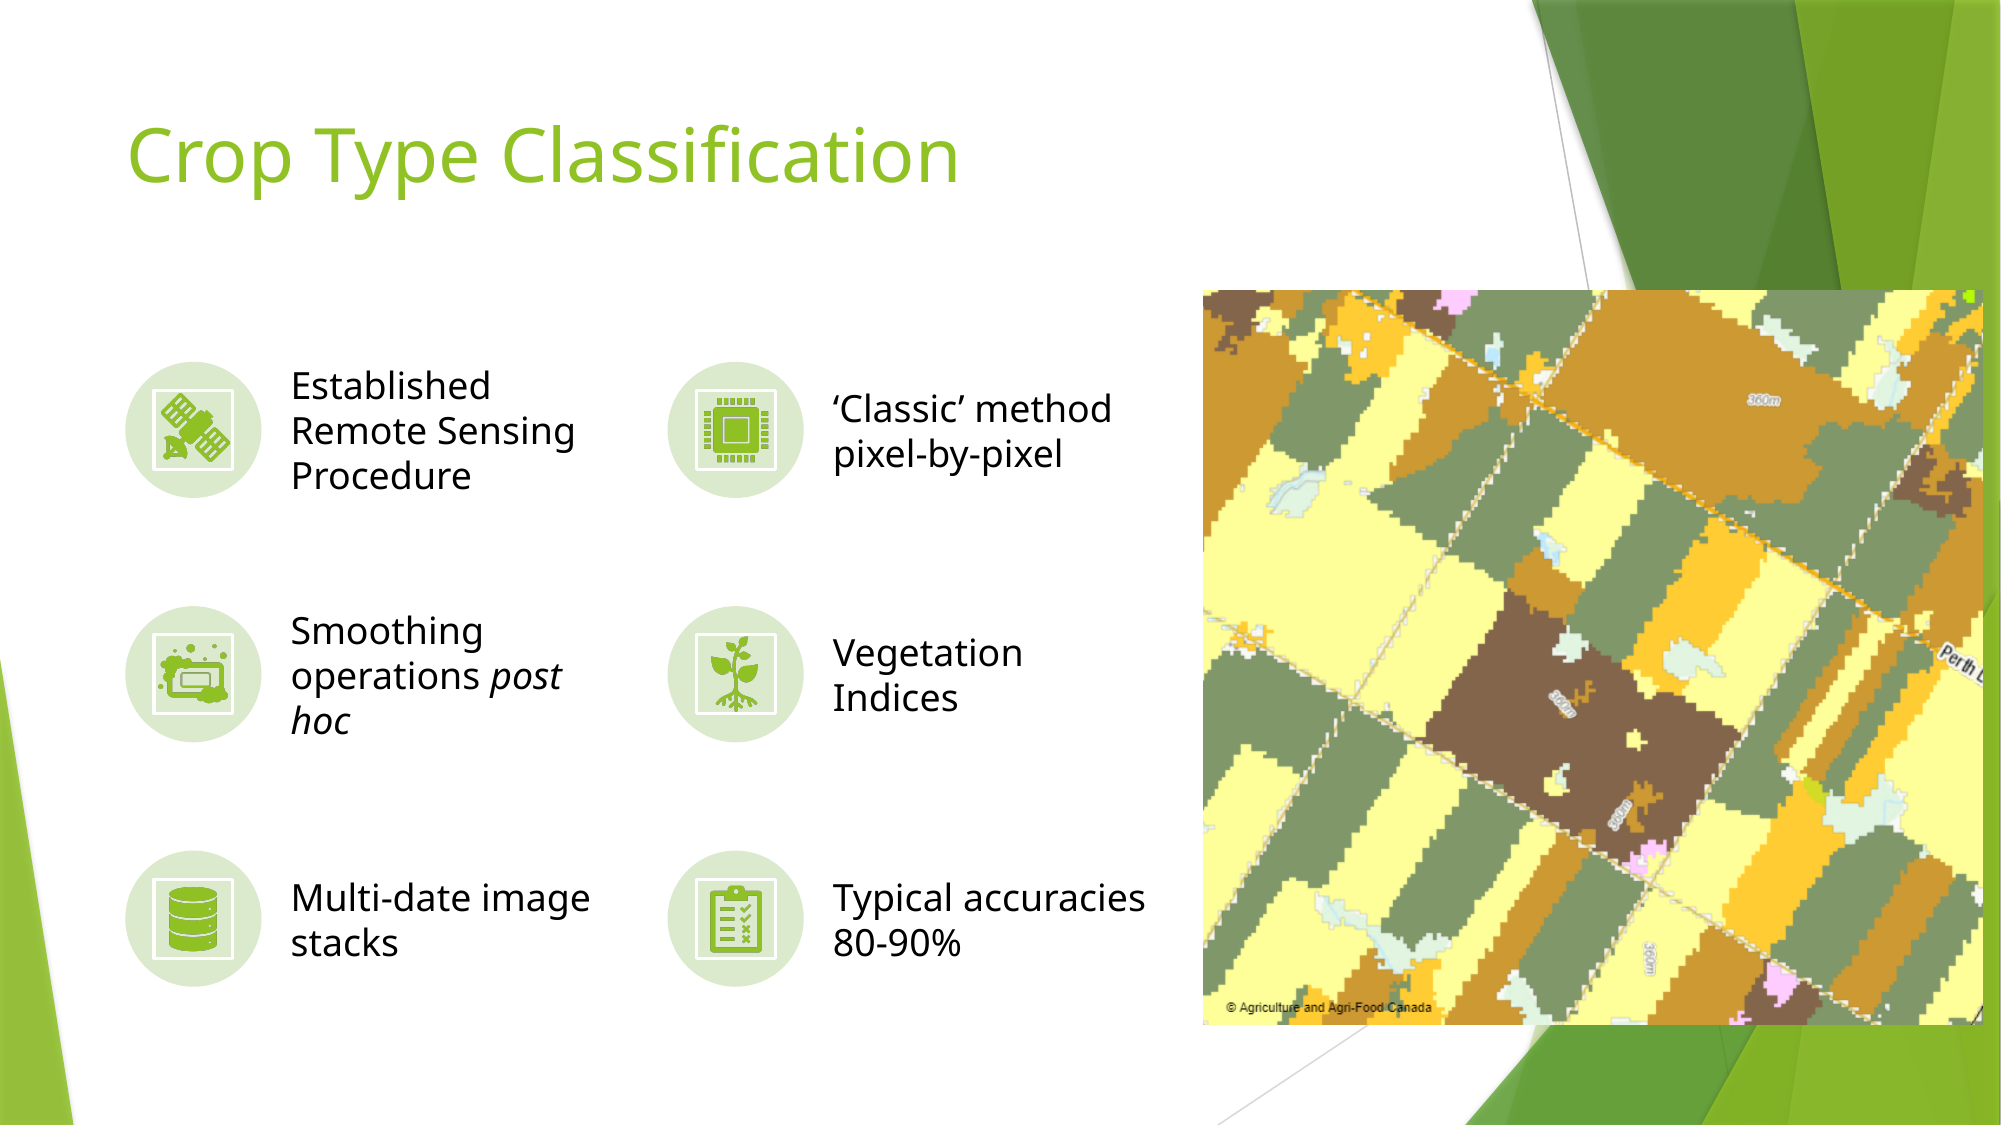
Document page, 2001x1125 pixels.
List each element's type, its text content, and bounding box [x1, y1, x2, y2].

picture [1202, 289, 1984, 1026]
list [0, 355, 1197, 994]
title Crop Type Classification [111, 99, 1522, 317]
